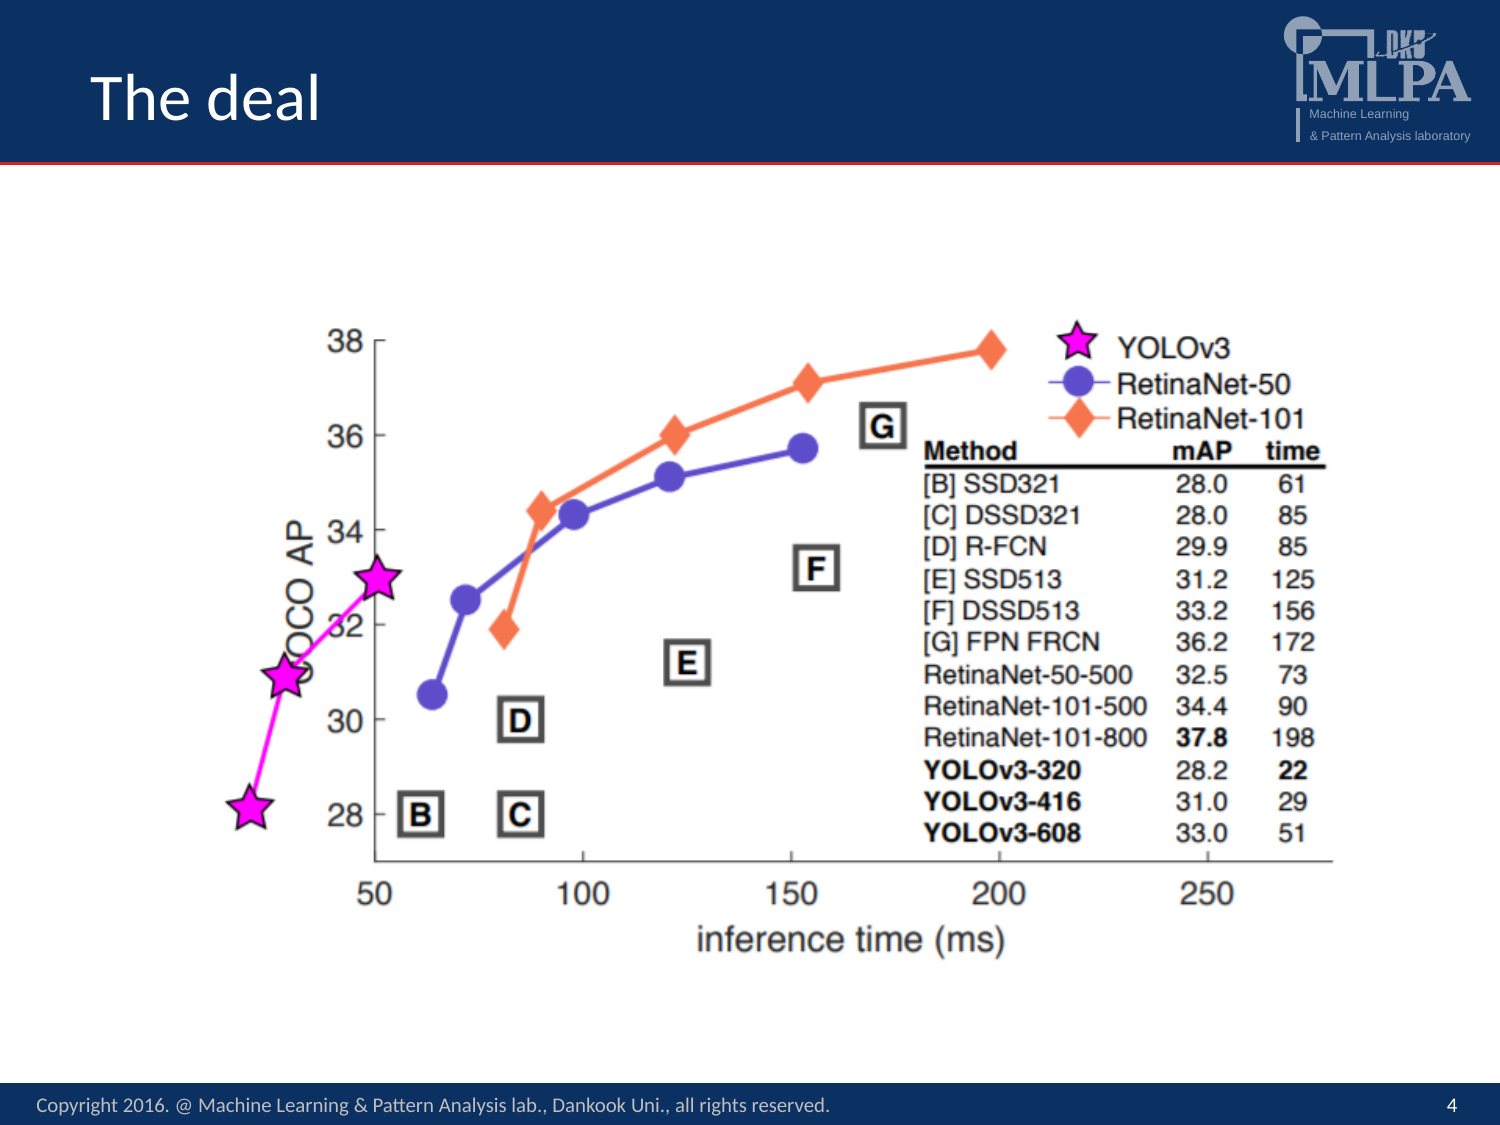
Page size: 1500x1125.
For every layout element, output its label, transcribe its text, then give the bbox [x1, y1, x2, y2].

title The deal [75, 31, 1295, 143]
footer Copyright 2016. @ Machine Learning & Pattern Analysis lab., Dankook Uni., all rights reserved. [21, 1073, 850, 1125]
slide_number 4 [1368, 1084, 1473, 1125]
picture [213, 252, 1369, 964]
